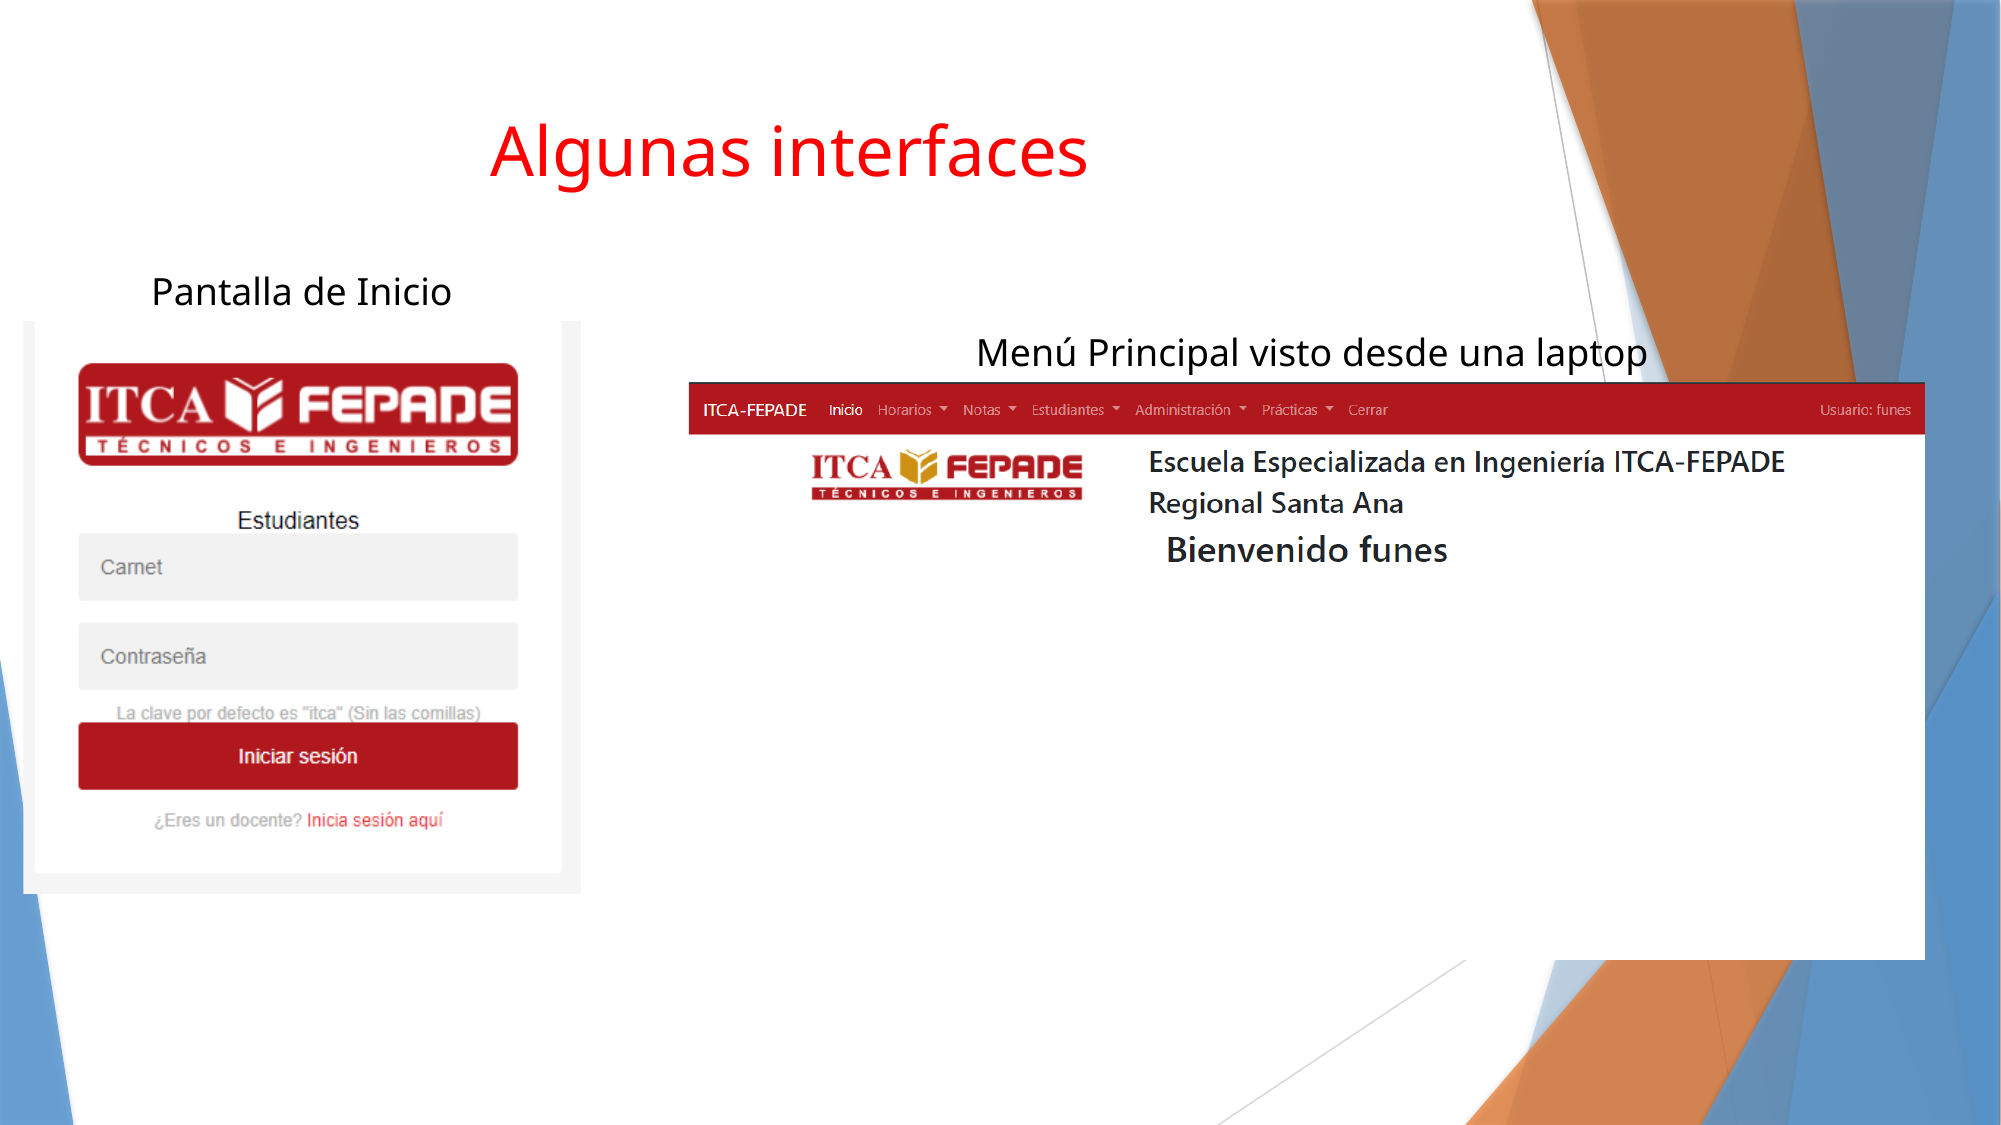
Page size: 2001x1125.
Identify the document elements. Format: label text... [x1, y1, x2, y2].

text_box Menú Principal visto desde una laptop [961, 321, 1664, 381]
text_box Pantalla de Inicio [136, 260, 468, 319]
picture [22, 320, 582, 895]
title Algunas interfaces [111, 99, 1471, 199]
picture [688, 381, 1957, 960]
